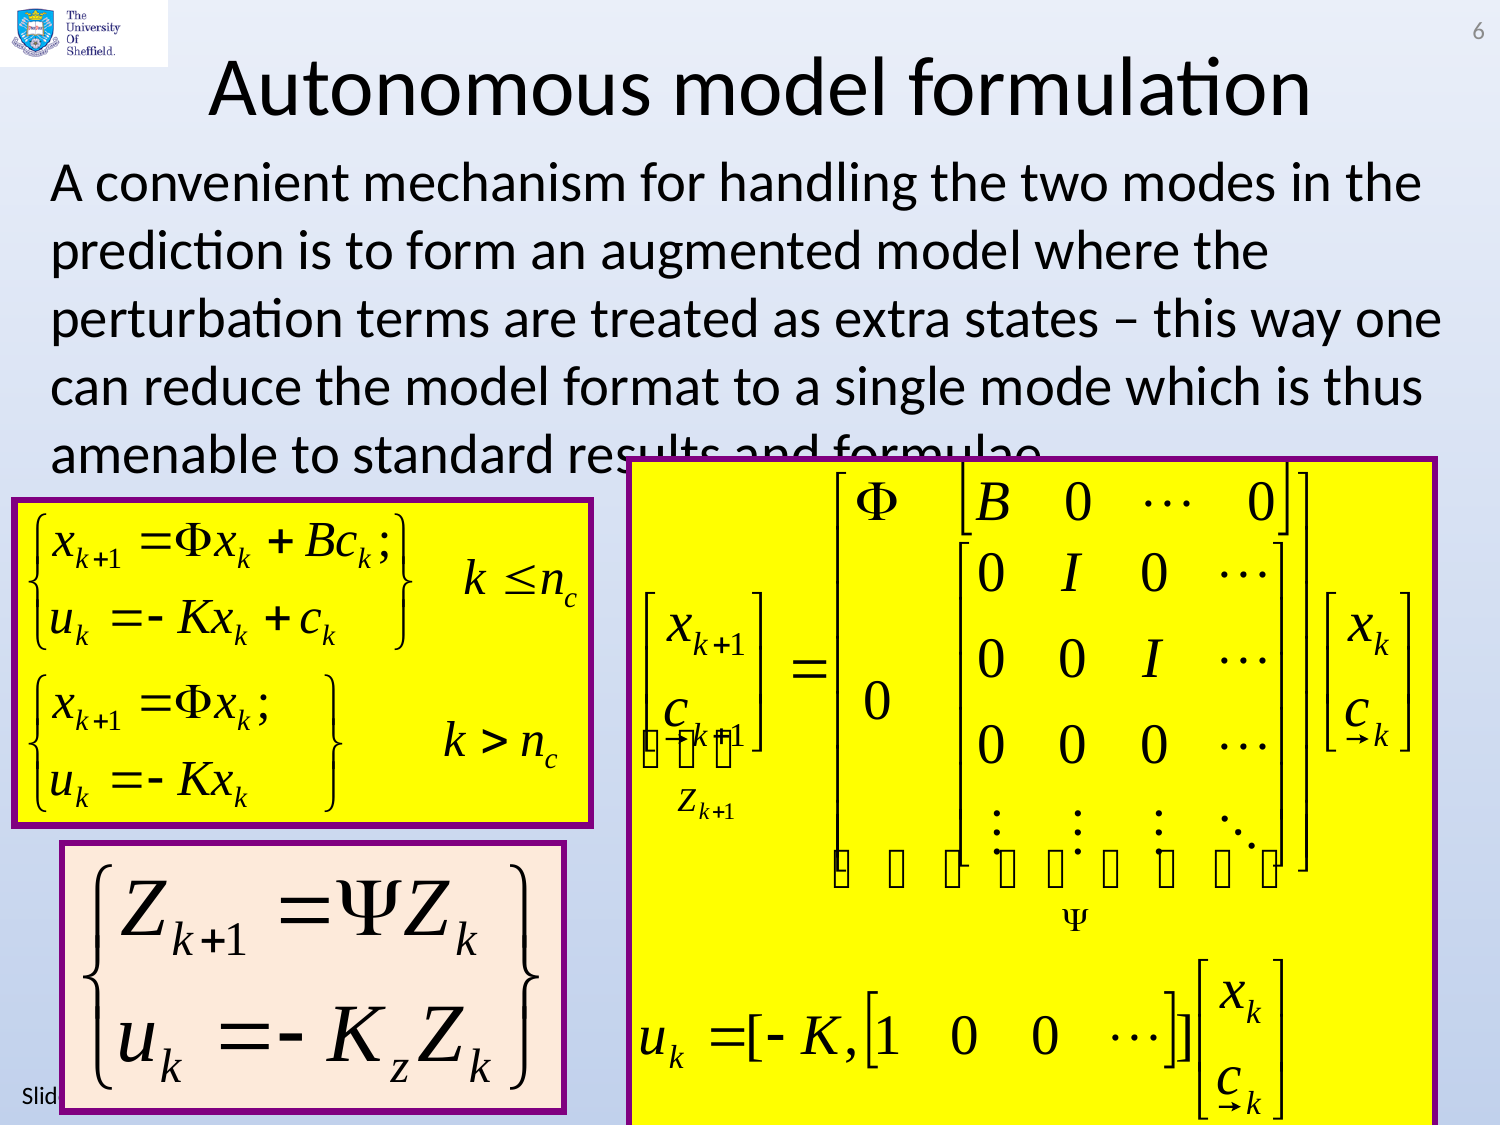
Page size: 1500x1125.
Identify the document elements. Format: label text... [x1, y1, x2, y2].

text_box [631, 461, 1433, 1125]
list A convenient mechanism for handling the two modes in the prediction is to form an augmented model where the perturbation terms are treated as extra states – this way one can reduce the model format to a single mode which is thus amenable to standard results and formulae. [35, 137, 1465, 501]
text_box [17, 503, 589, 823]
footer Slides by Anthony Rossiter [0, 1065, 317, 1125]
picture [0, 0, 168, 67]
title Autonomous model formulation [105, 23, 1418, 137]
slide_number 6 [1335, 0, 1500, 60]
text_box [64, 845, 562, 1109]
